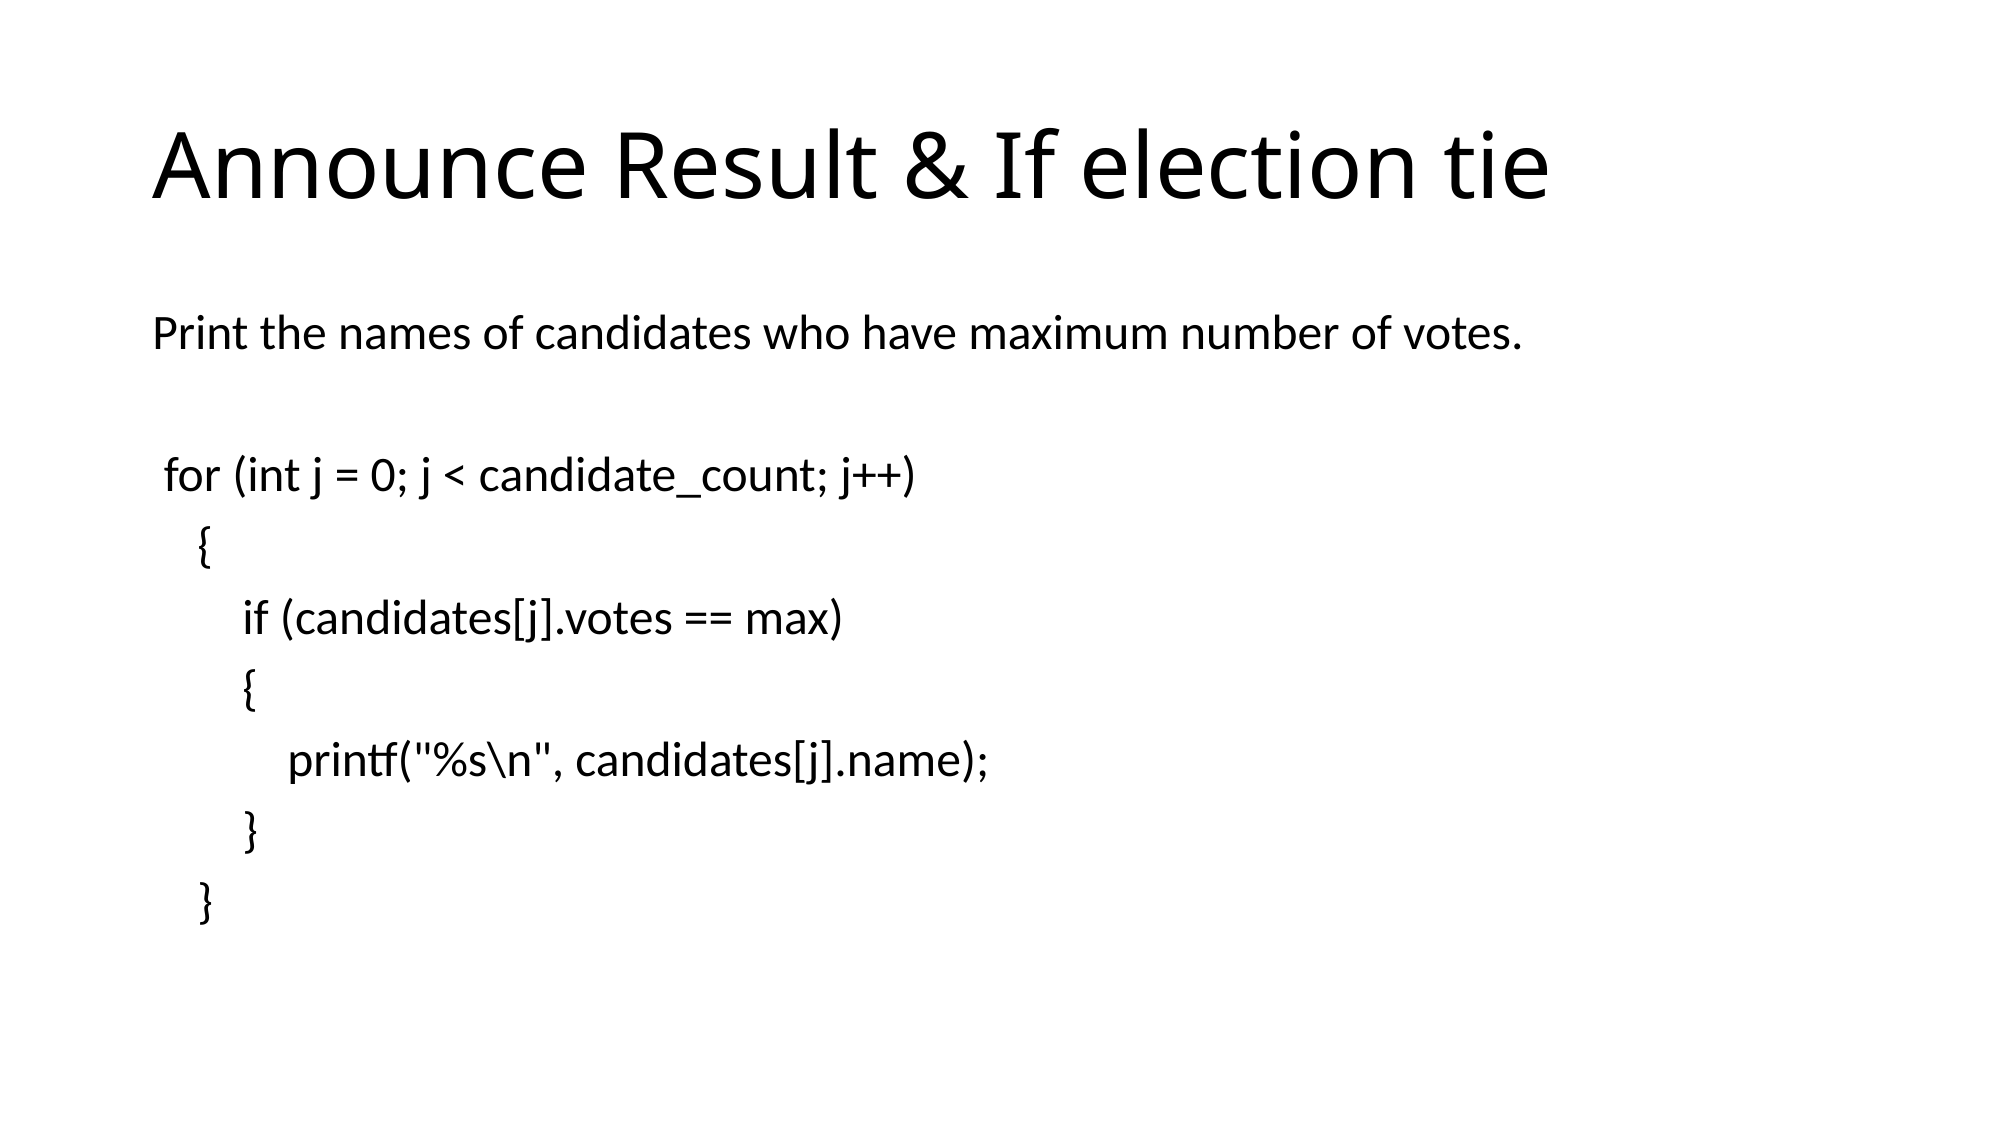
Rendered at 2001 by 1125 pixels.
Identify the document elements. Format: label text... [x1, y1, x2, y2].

title Announce Result & If election tie [137, 59, 1863, 278]
list Print the names of candidates who have maximum number of votes. for (int j = 0; j < candidate_count; j++) { if (candidates[j].votes == max) { printf("%s\n", candidates[j].name); } } [137, 299, 1863, 1014]
